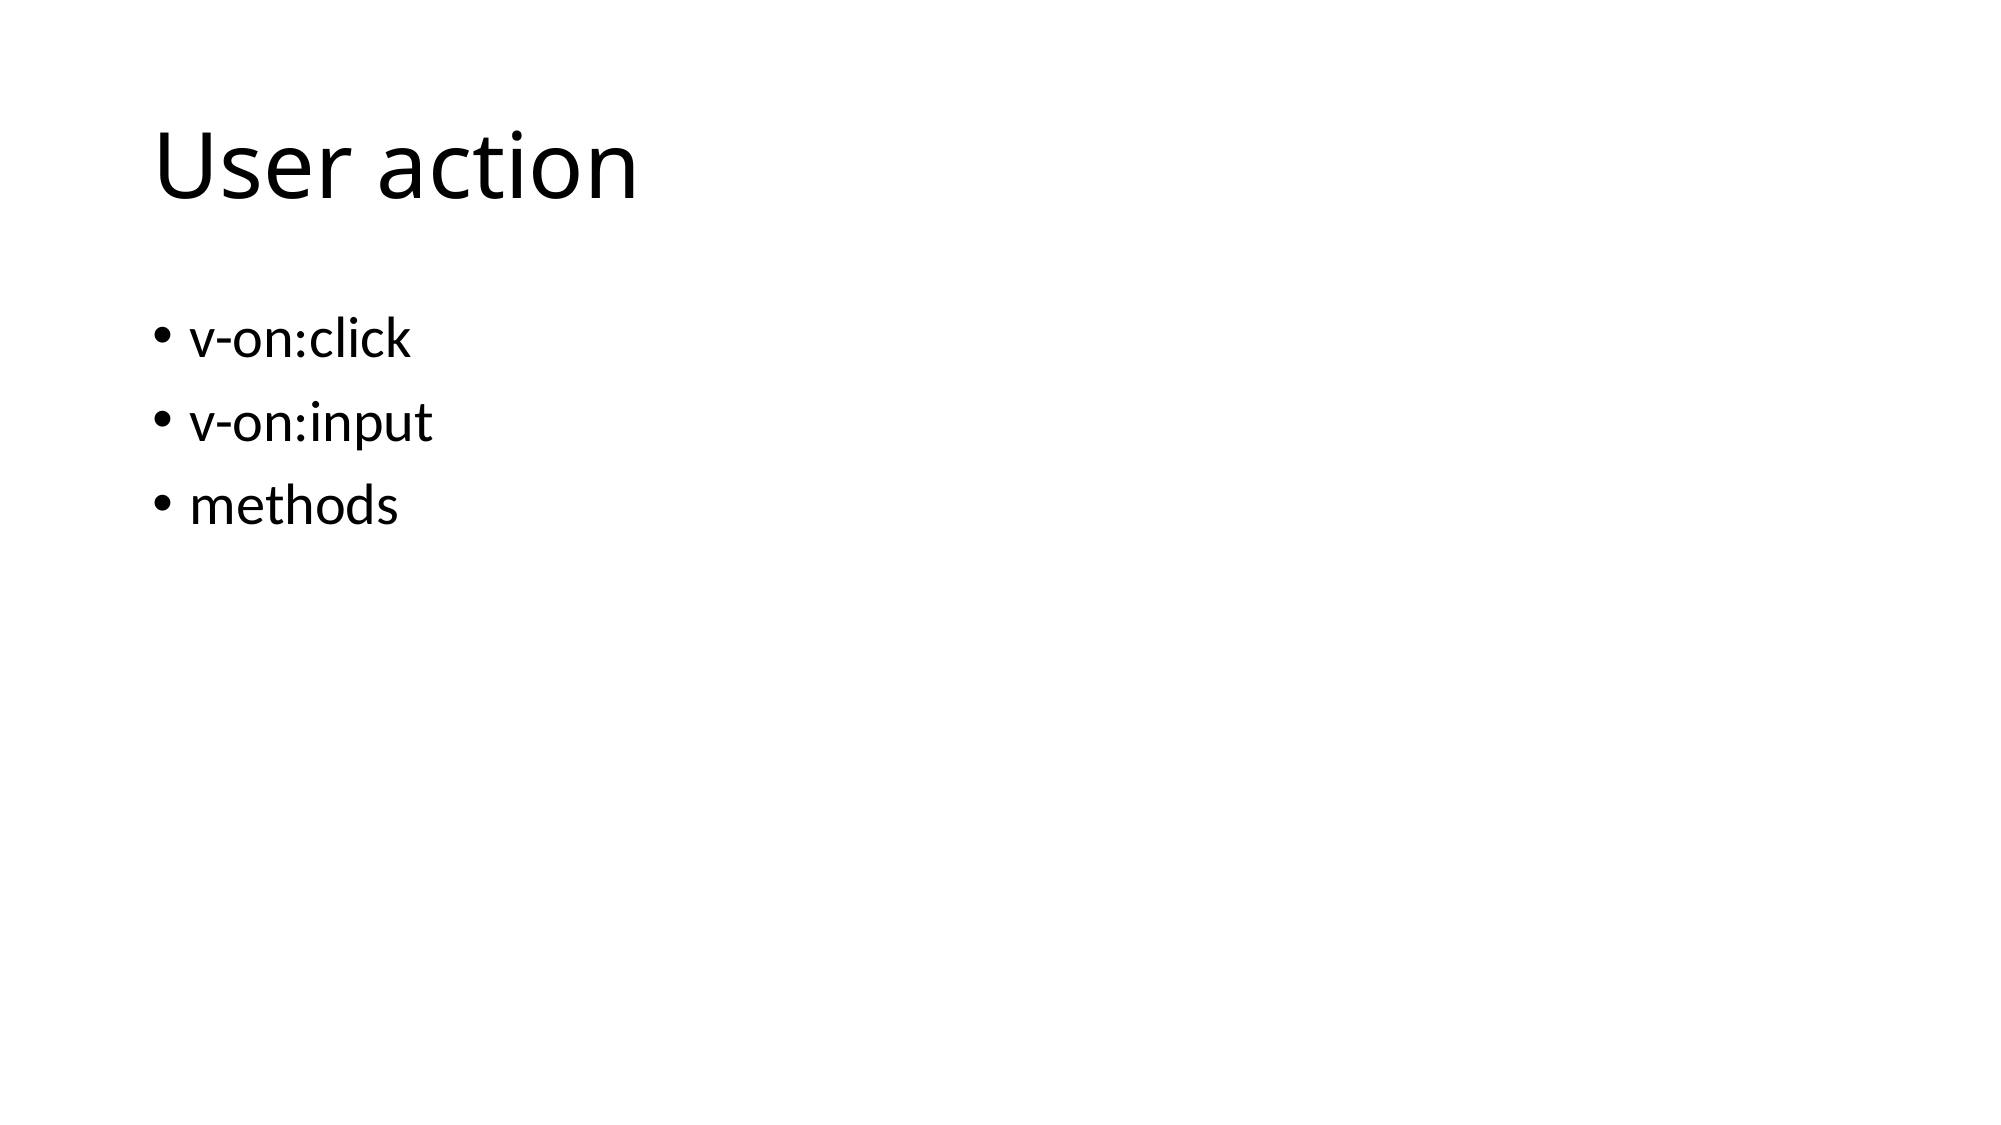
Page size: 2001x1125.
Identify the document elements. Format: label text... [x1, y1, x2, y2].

title User action [137, 59, 1863, 278]
list v-on:click v-on:input methods [137, 299, 1863, 1014]
